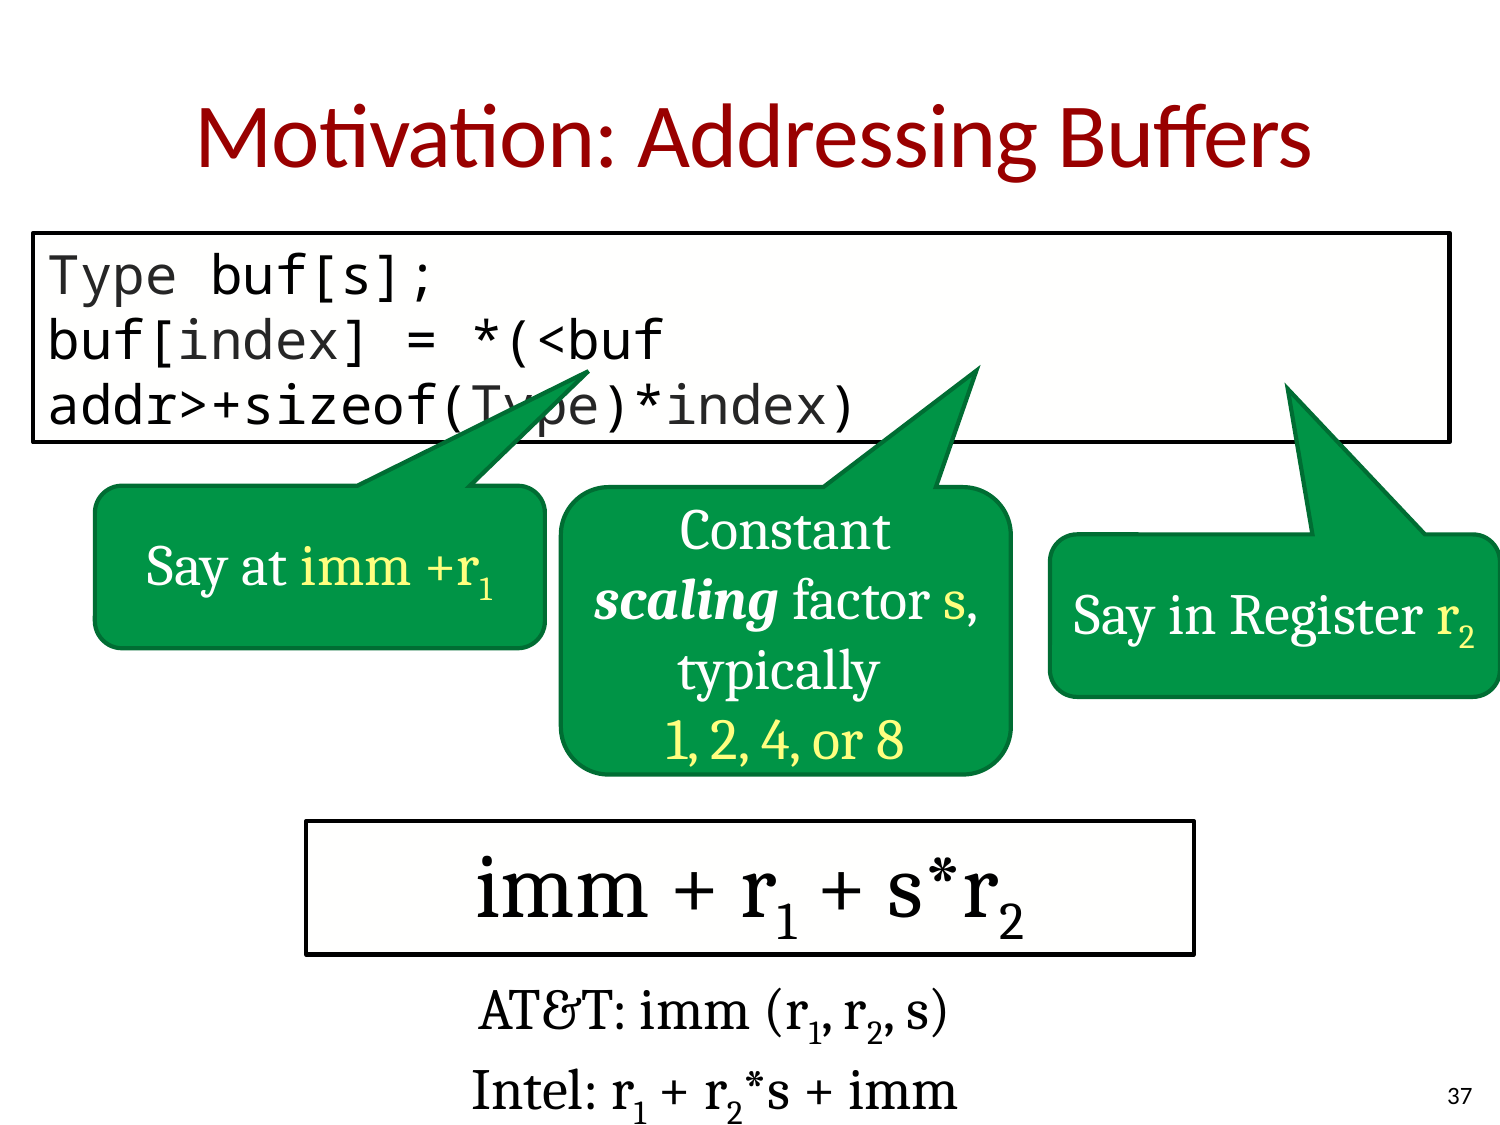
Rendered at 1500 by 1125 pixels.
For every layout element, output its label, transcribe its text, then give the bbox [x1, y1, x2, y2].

text_box imm + r1 + s*r2 [304, 819, 1196, 957]
slide_number 37 [1137, 1065, 1488, 1125]
title Motivation: Addressing Buffers [79, 37, 1430, 225]
text_box Say at imm +r1 [92, 369, 590, 651]
text_box Say in Register r2 [1047, 382, 1500, 700]
text_box Constant scaling factor s, typically 1, 2, 4, or 8 [558, 364, 1013, 777]
text_box AT&T: imm (r1, r2, s) Intel: r1 + r2*s + imm [339, 964, 1090, 1125]
text_box Type buf[s]; buf[index] = *(<buf addr>+sizeof(Type)*index) [31, 231, 1452, 444]
